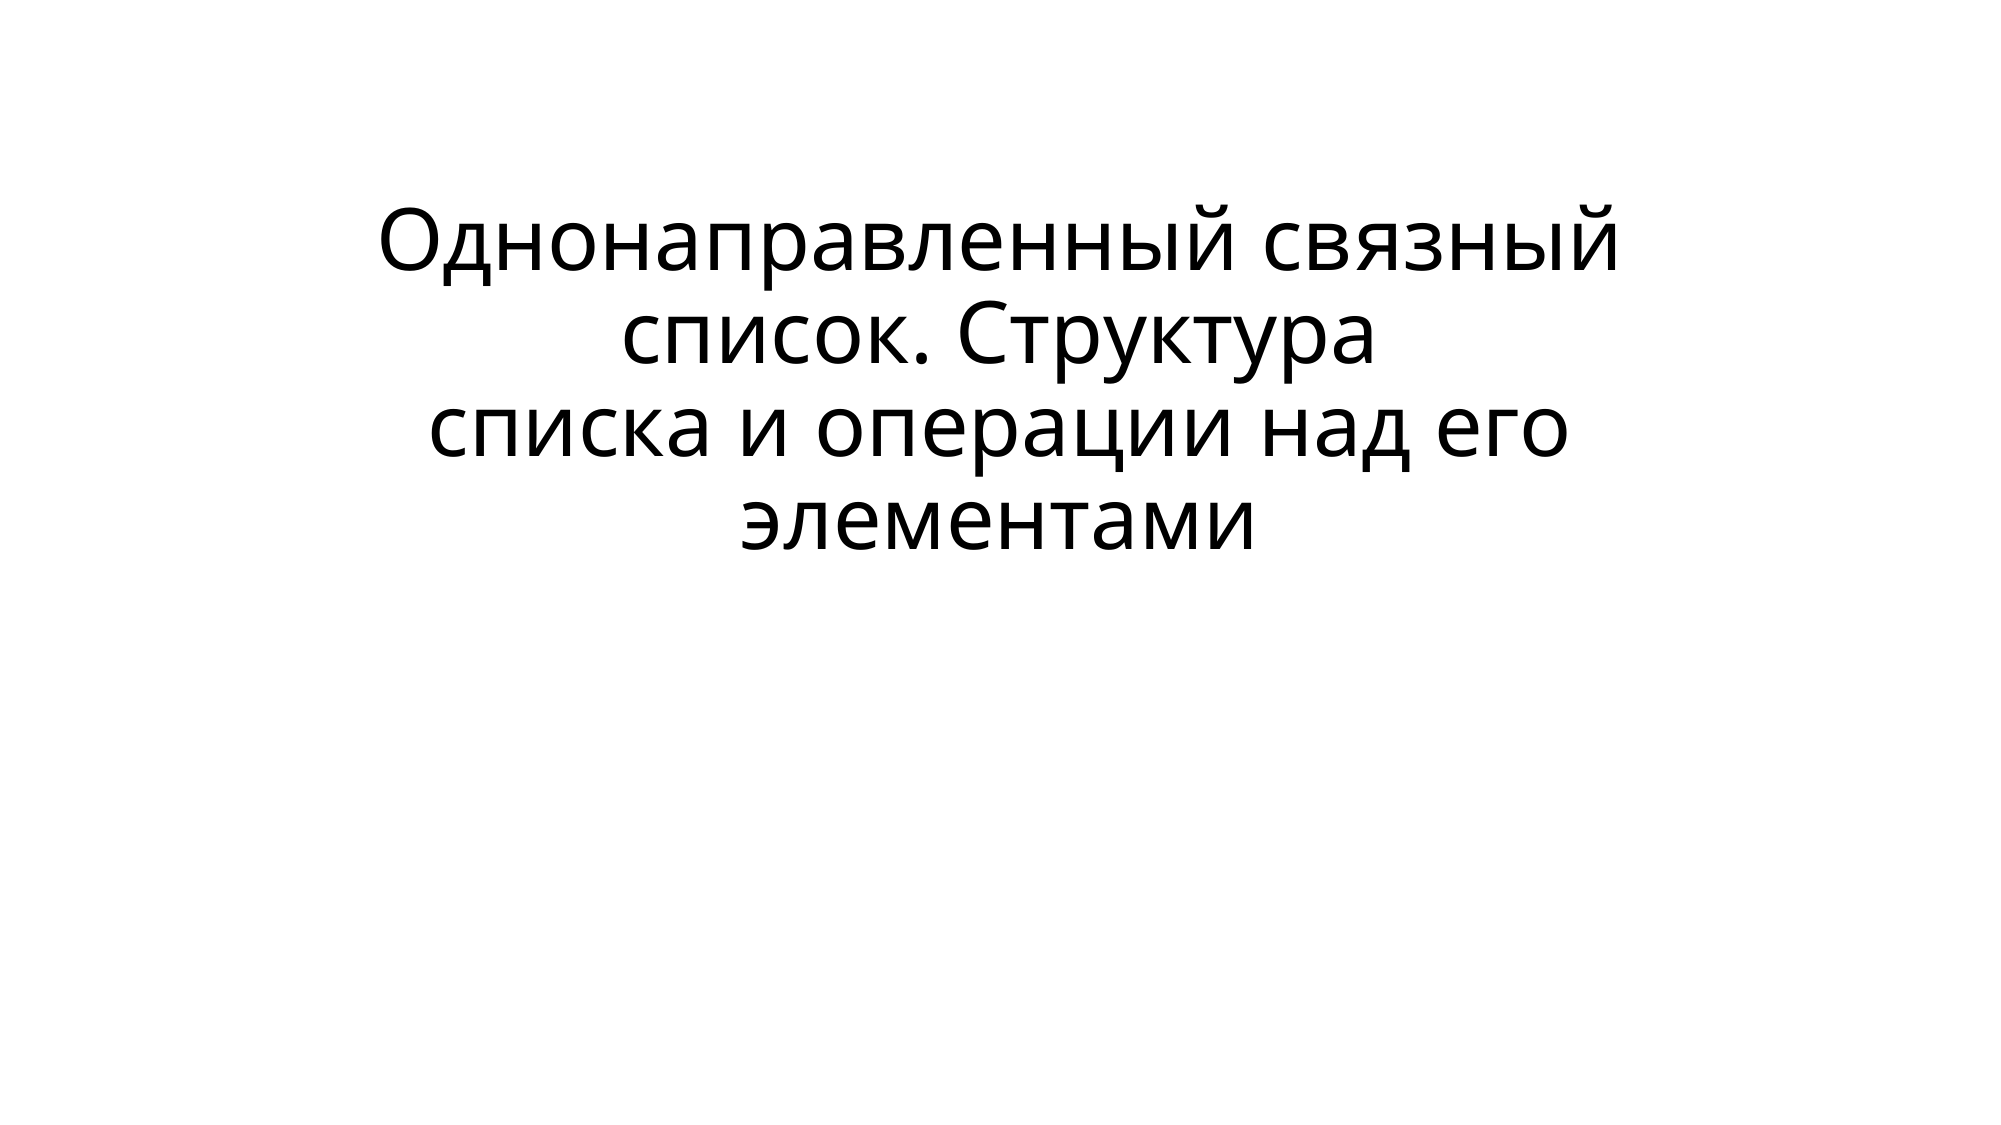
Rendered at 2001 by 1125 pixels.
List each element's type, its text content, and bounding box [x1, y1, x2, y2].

title Однонаправленный связный список. Структура списка и операции над его элементами [249, 184, 1750, 576]
